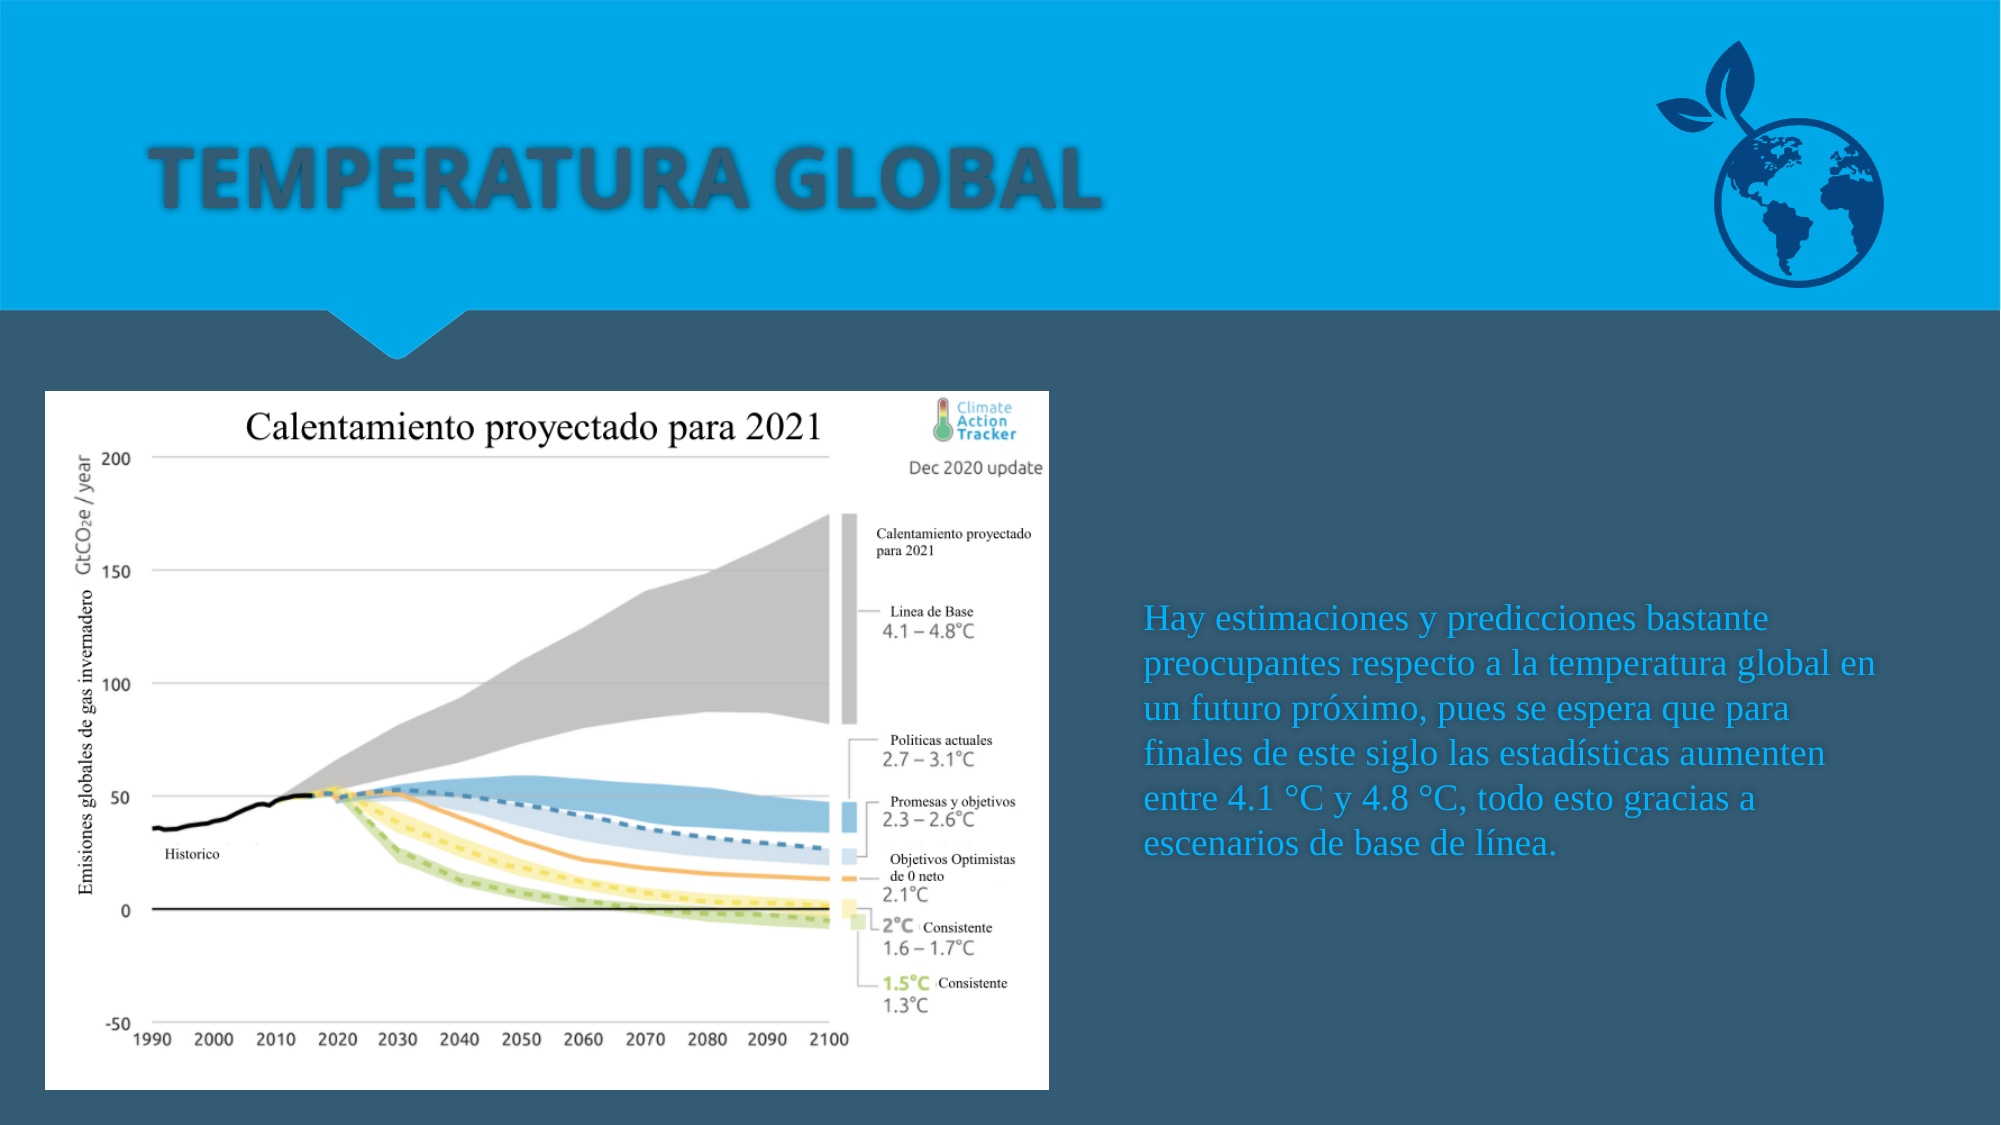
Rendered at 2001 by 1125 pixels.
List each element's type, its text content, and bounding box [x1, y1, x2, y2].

list Hay estimaciones y predicciones bastante preocupantes respecto a la temperatura global en un futuro próximo, pues se espera que para finales de este siglo las estadísticas aumenten entre 4.1 °C y 4.8 °C, todo esto gracias a escenarios de base de línea. [1128, 391, 1916, 1064]
picture [45, 391, 1049, 1090]
picture [1707, 43, 1883, 287]
picture [1659, 99, 1710, 131]
title TEMPERATURA GLOBAL [132, 73, 1645, 233]
